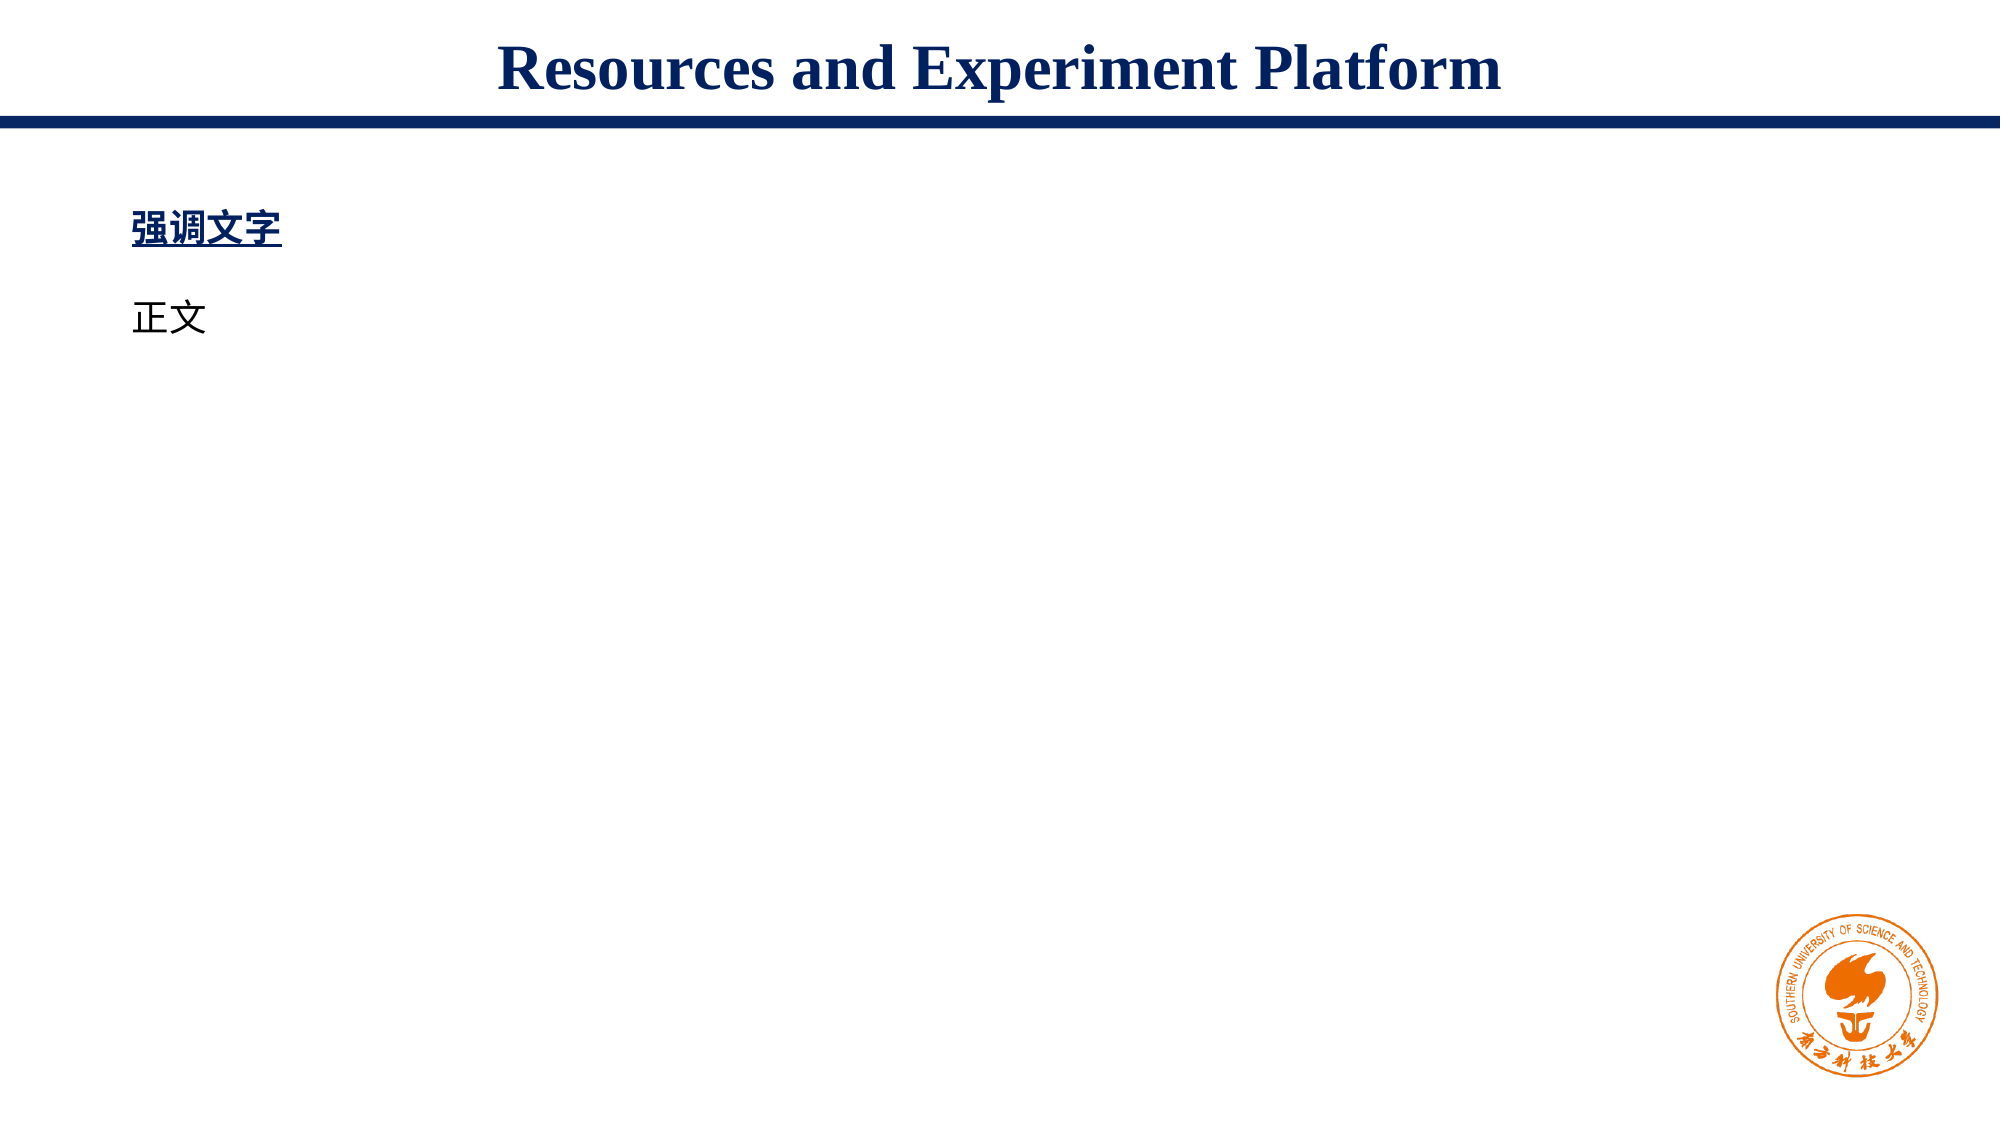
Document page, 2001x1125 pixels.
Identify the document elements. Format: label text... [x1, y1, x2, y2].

text_box [0, 115, 2000, 129]
title Resources and Experiment Platform [0, 20, 2000, 115]
picture [1773, 911, 1943, 1079]
text_box 强调文字 正文 [116, 196, 383, 347]
